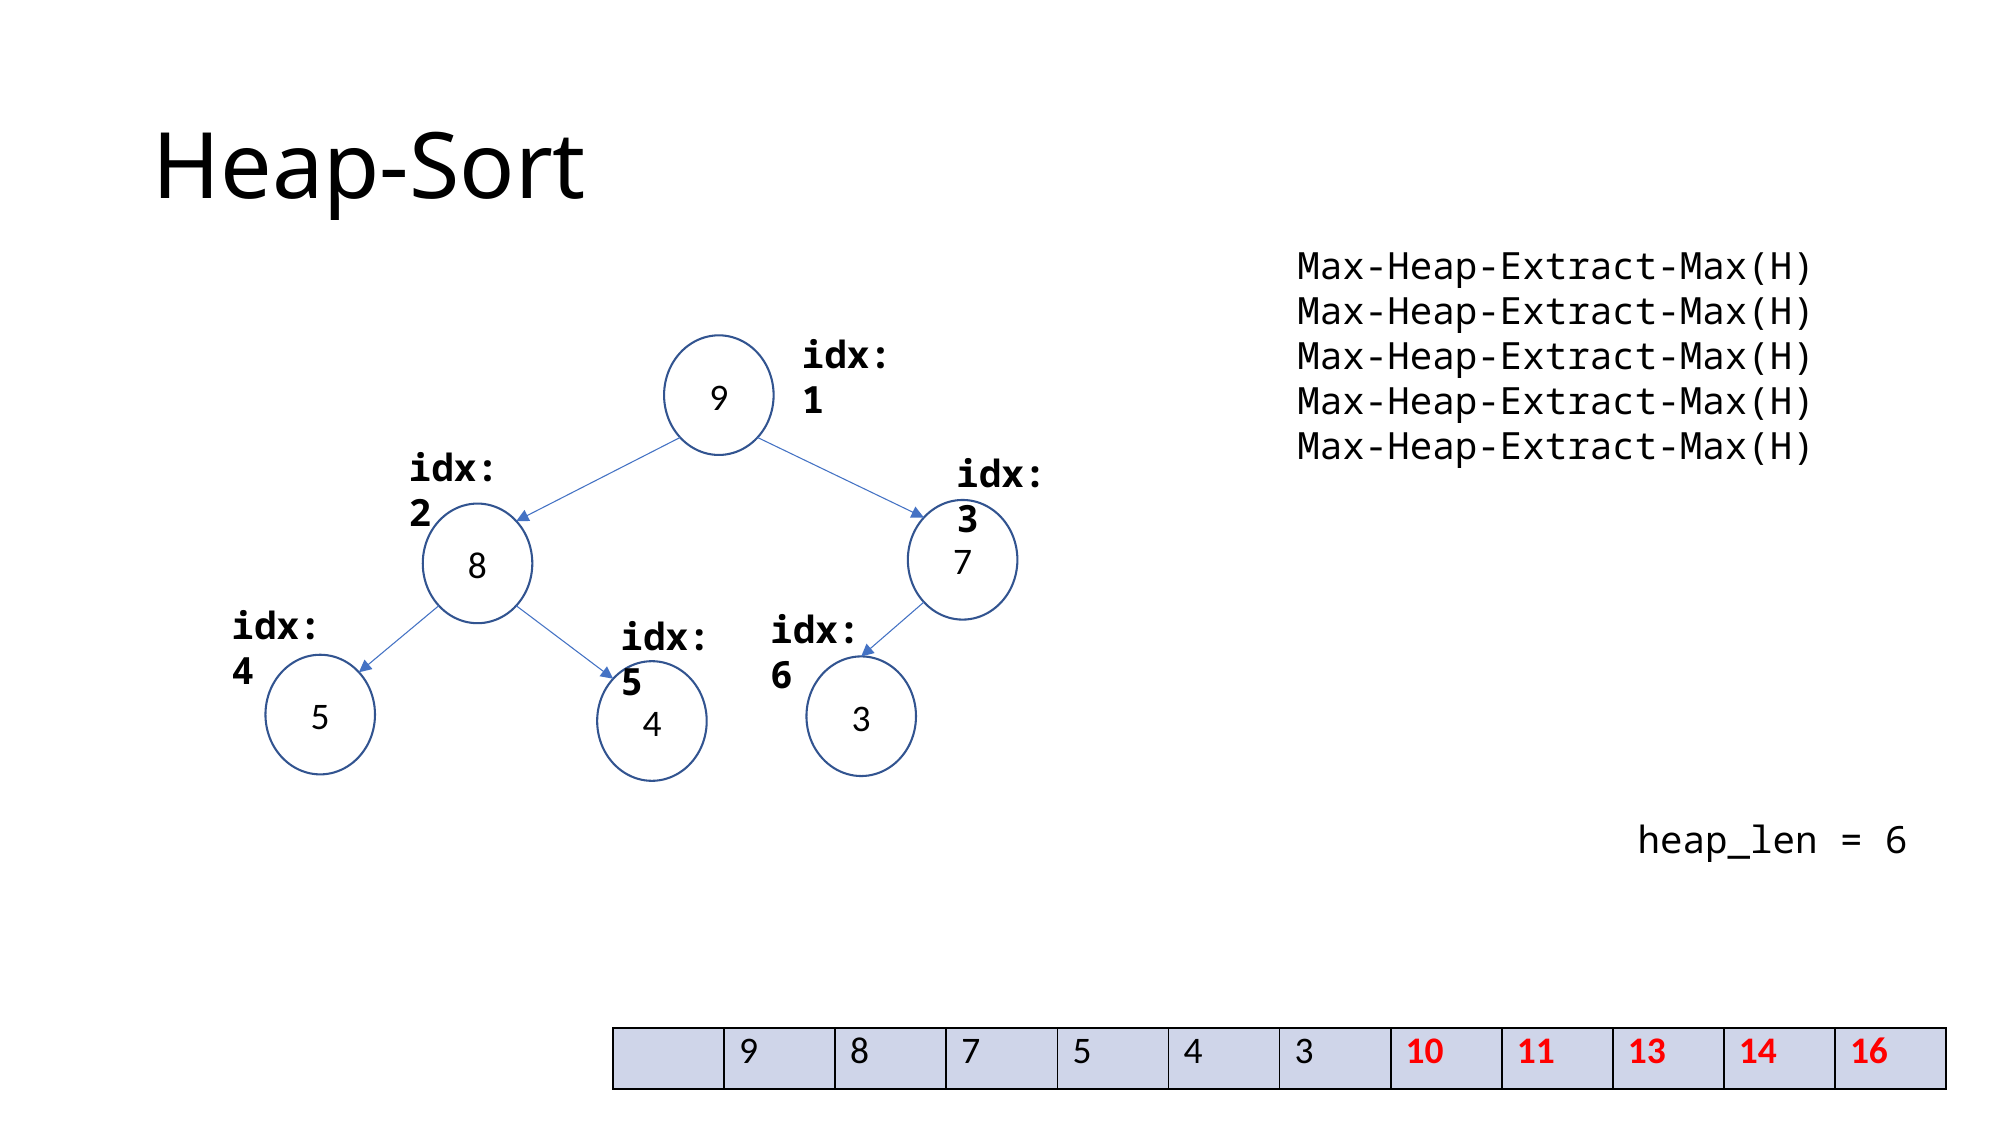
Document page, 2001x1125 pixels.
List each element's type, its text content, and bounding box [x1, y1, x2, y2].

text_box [516, 605, 614, 679]
text_box Max-Heap-Extract-Max(H) Max-Heap-Extract-Max(H) Max-Heap-Extract-Max(H) Max-Heap-Extract-Max(H) Max-Heap-Extract-Max(H) [1282, 234, 1846, 609]
text_box 4 [596, 688, 708, 782]
text_box idx:6 [755, 598, 893, 704]
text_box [516, 437, 680, 522]
table_header 16 [1836, 1029, 1945, 1088]
text_box idx:3 [941, 442, 1079, 548]
text_box idx:1 [787, 323, 924, 429]
table_header 4 [1169, 1029, 1279, 1088]
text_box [861, 602, 924, 657]
title Heap-Sort [137, 59, 1863, 278]
table_header 9 [725, 1029, 834, 1088]
text_box 8 [421, 541, 534, 625]
table_header 5 [1058, 1029, 1168, 1088]
text_box heap_len = 6 [1622, 809, 1949, 869]
text_box idx:4 [216, 594, 354, 700]
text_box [757, 437, 924, 518]
text_box 3 [805, 666, 918, 778]
table_header 14 [1725, 1029, 1834, 1088]
text_box 5 [264, 666, 377, 776]
text_box 7 [906, 503, 1019, 621]
table_header 7 [947, 1029, 1057, 1088]
table_header 8 [836, 1029, 945, 1088]
table_header 13 [1614, 1029, 1723, 1088]
text_box 9 [663, 334, 775, 456]
table_header 3 [1280, 1029, 1390, 1088]
table_header 10 [1392, 1029, 1501, 1088]
text_box idx:2 [394, 436, 531, 541]
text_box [358, 605, 439, 673]
table_header 11 [1503, 1029, 1612, 1088]
text_box idx:5 [605, 605, 743, 711]
table_header [614, 1029, 723, 1088]
